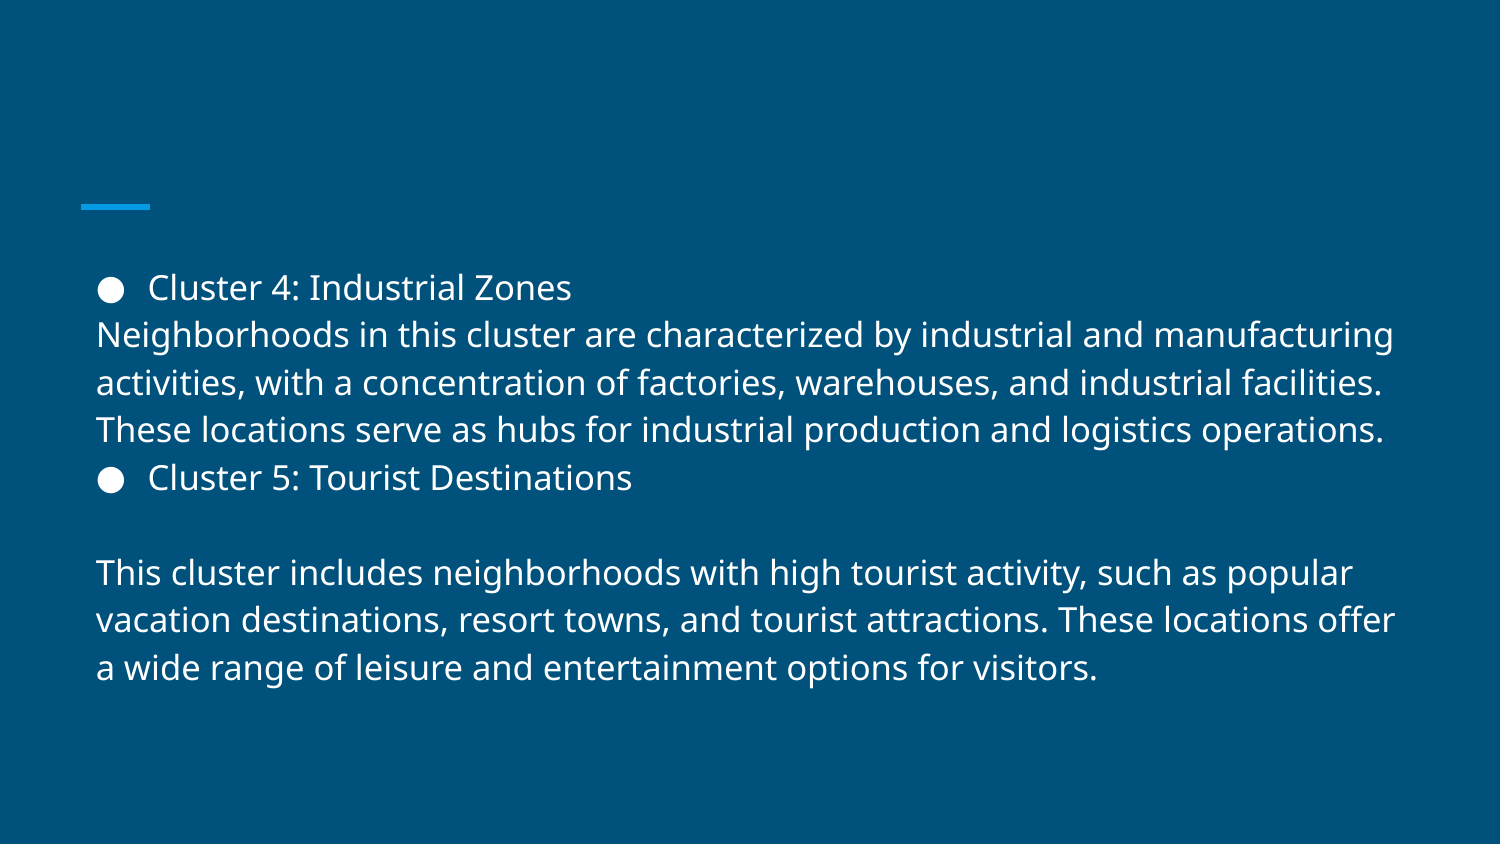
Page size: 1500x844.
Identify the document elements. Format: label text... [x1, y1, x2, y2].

list Cluster 4: Industrial Zones Neighborhoods in this cluster are characterized by industrial and manufacturing activities, with a concentration of factories, warehouses, and industrial facilities. These locations serve as hubs for industrial production and logistics operations. Cluster 5: Tourist Destinations This cluster includes neighborhoods with high tourist activity, such as popular vacation destinations, resort towns, and tourist attractions. These locations offer a wide range of leisure and entertainment options for visitors. [63, 244, 1437, 750]
